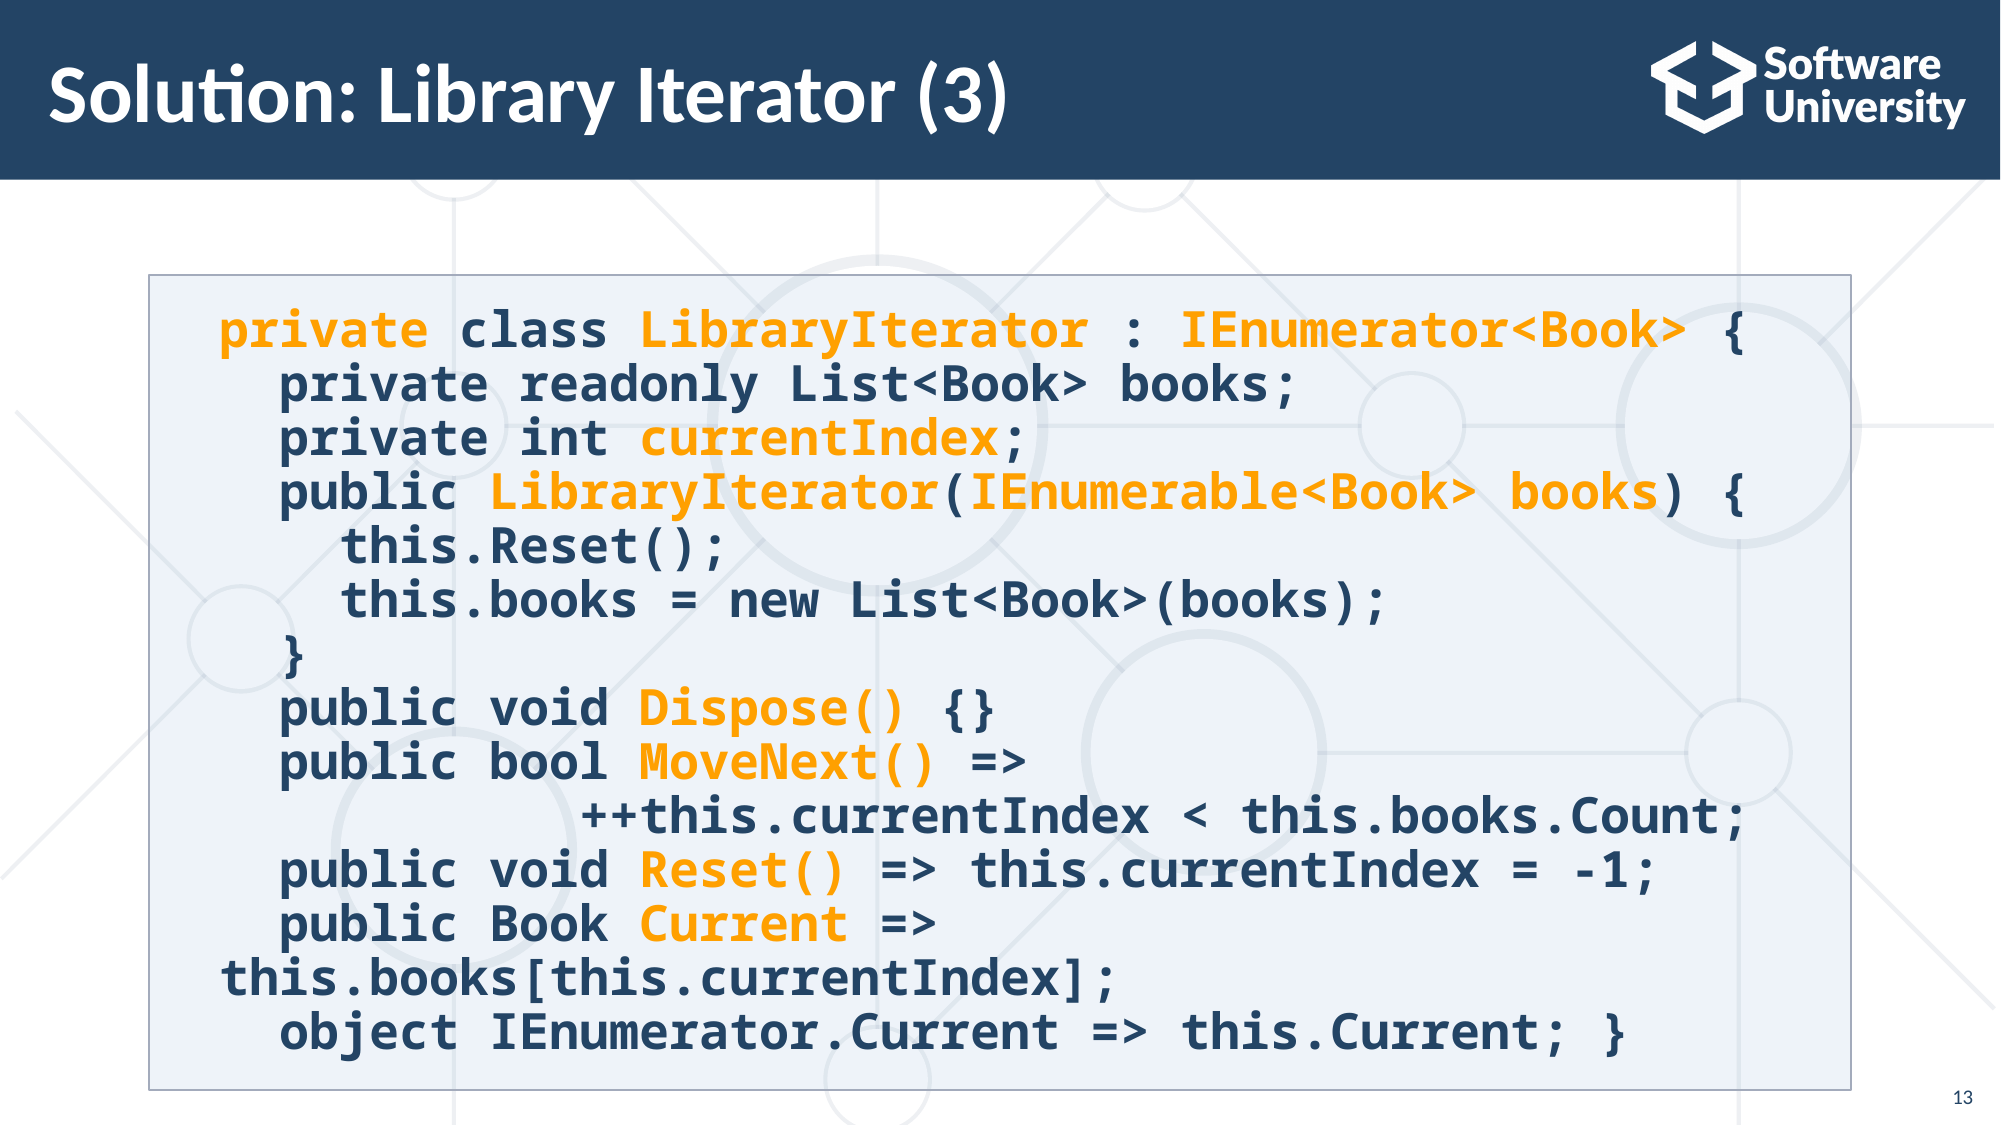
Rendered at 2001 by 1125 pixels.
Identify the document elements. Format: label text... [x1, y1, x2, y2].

slide_number 13 [1927, 1067, 1989, 1117]
title Solution: Library Iterator (3) [31, 16, 1625, 162]
text_box private class LibraryIterator : IEnumerator<Book> { private readonly List<Book> books; private int currentIndex; public LibraryIterator(IEnumerable<Book> books) { this.Reset(); this.books = new List<Book>(books); } public void Dispose() {} public bool MoveNext() => ++this.currentIndex < this.books.Count; public void Reset() => this.currentIndex = -1; public Book Current => this.books[this.currentIndex]; object IEnumerator.Current => this.Current; } [148, 274, 1852, 1091]
picture [1651, 41, 1966, 134]
